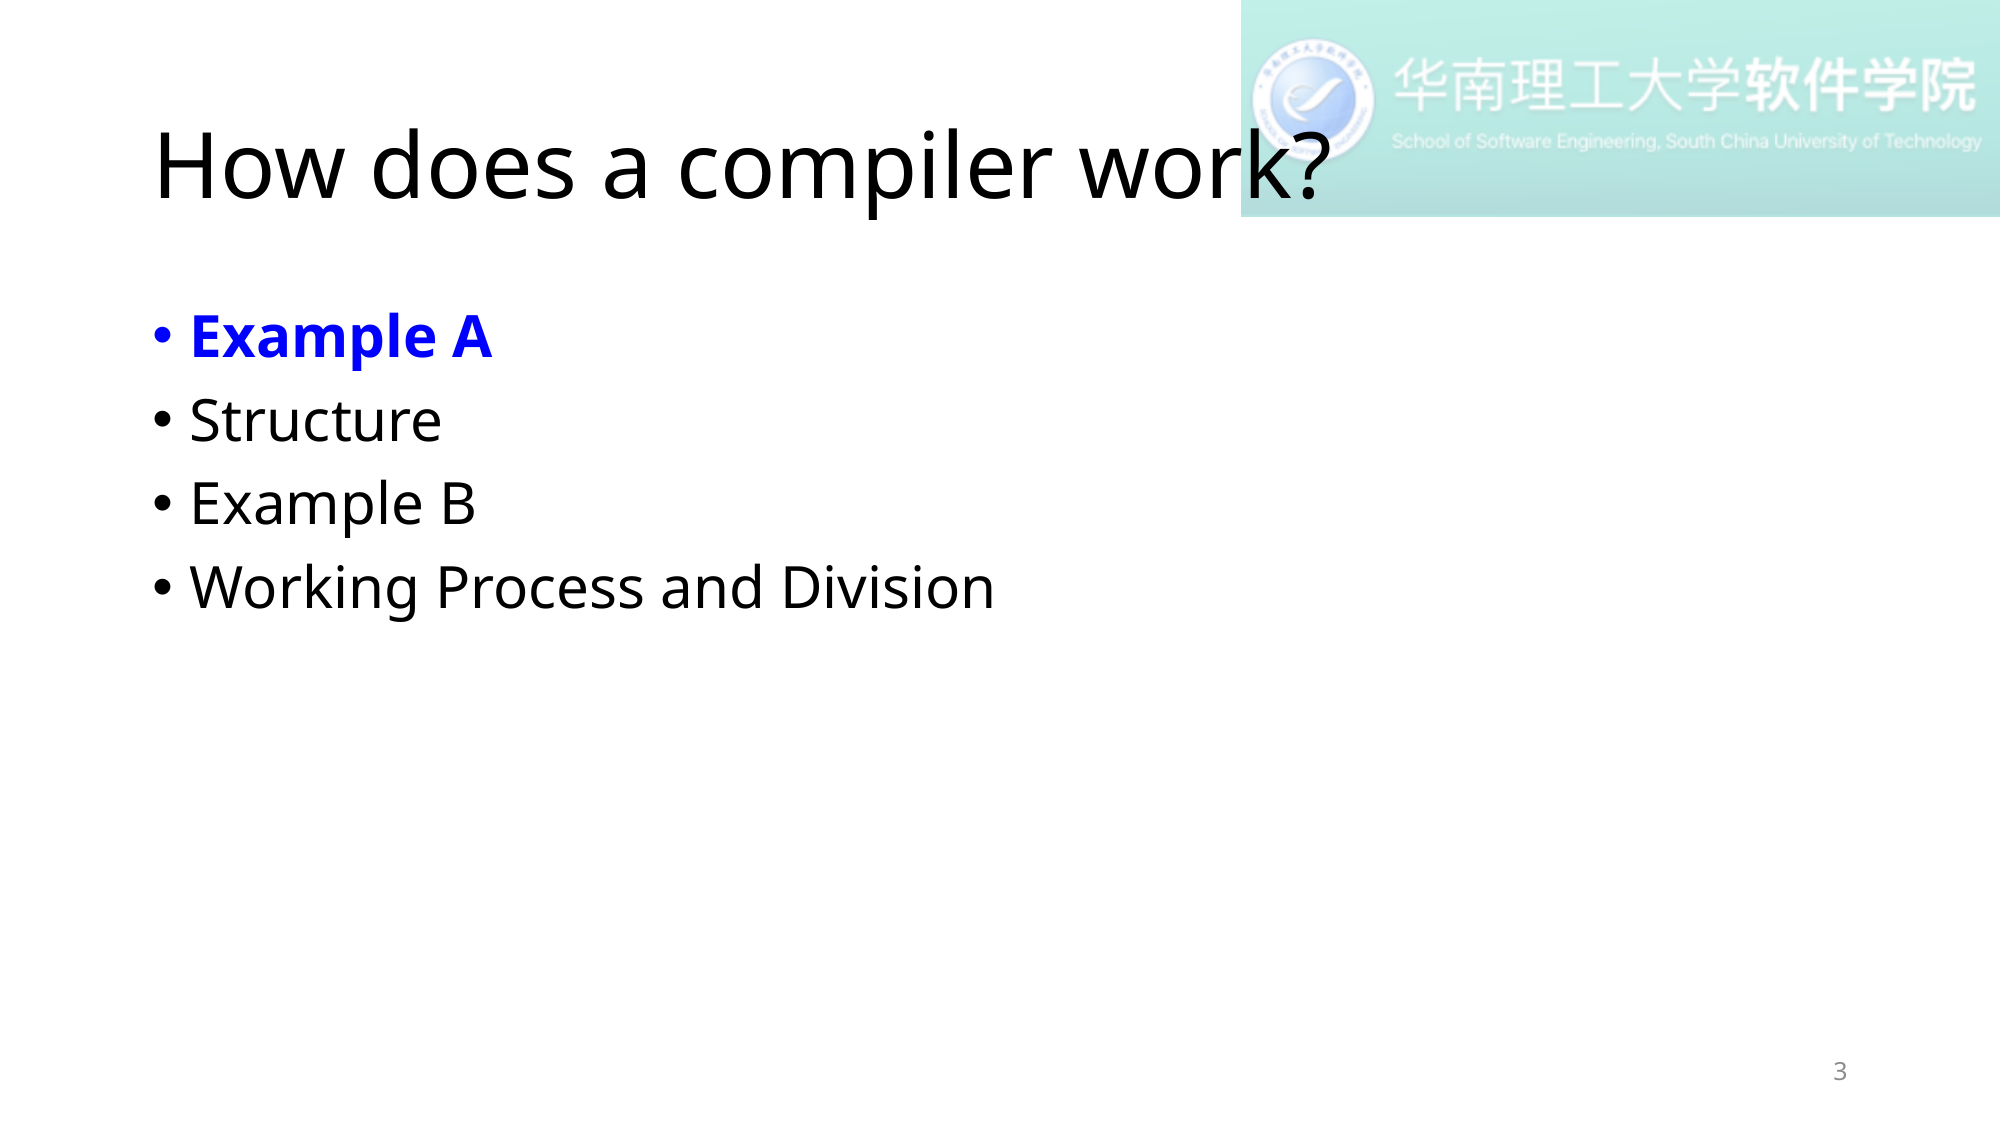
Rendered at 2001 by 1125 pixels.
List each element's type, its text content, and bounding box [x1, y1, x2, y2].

slide_number 3 [1412, 1042, 1863, 1103]
text_box [1241, 0, 2000, 217]
title How does a compiler work? [137, 59, 1863, 278]
list Example A Structure Example B Working Process and Division [137, 299, 1863, 1014]
